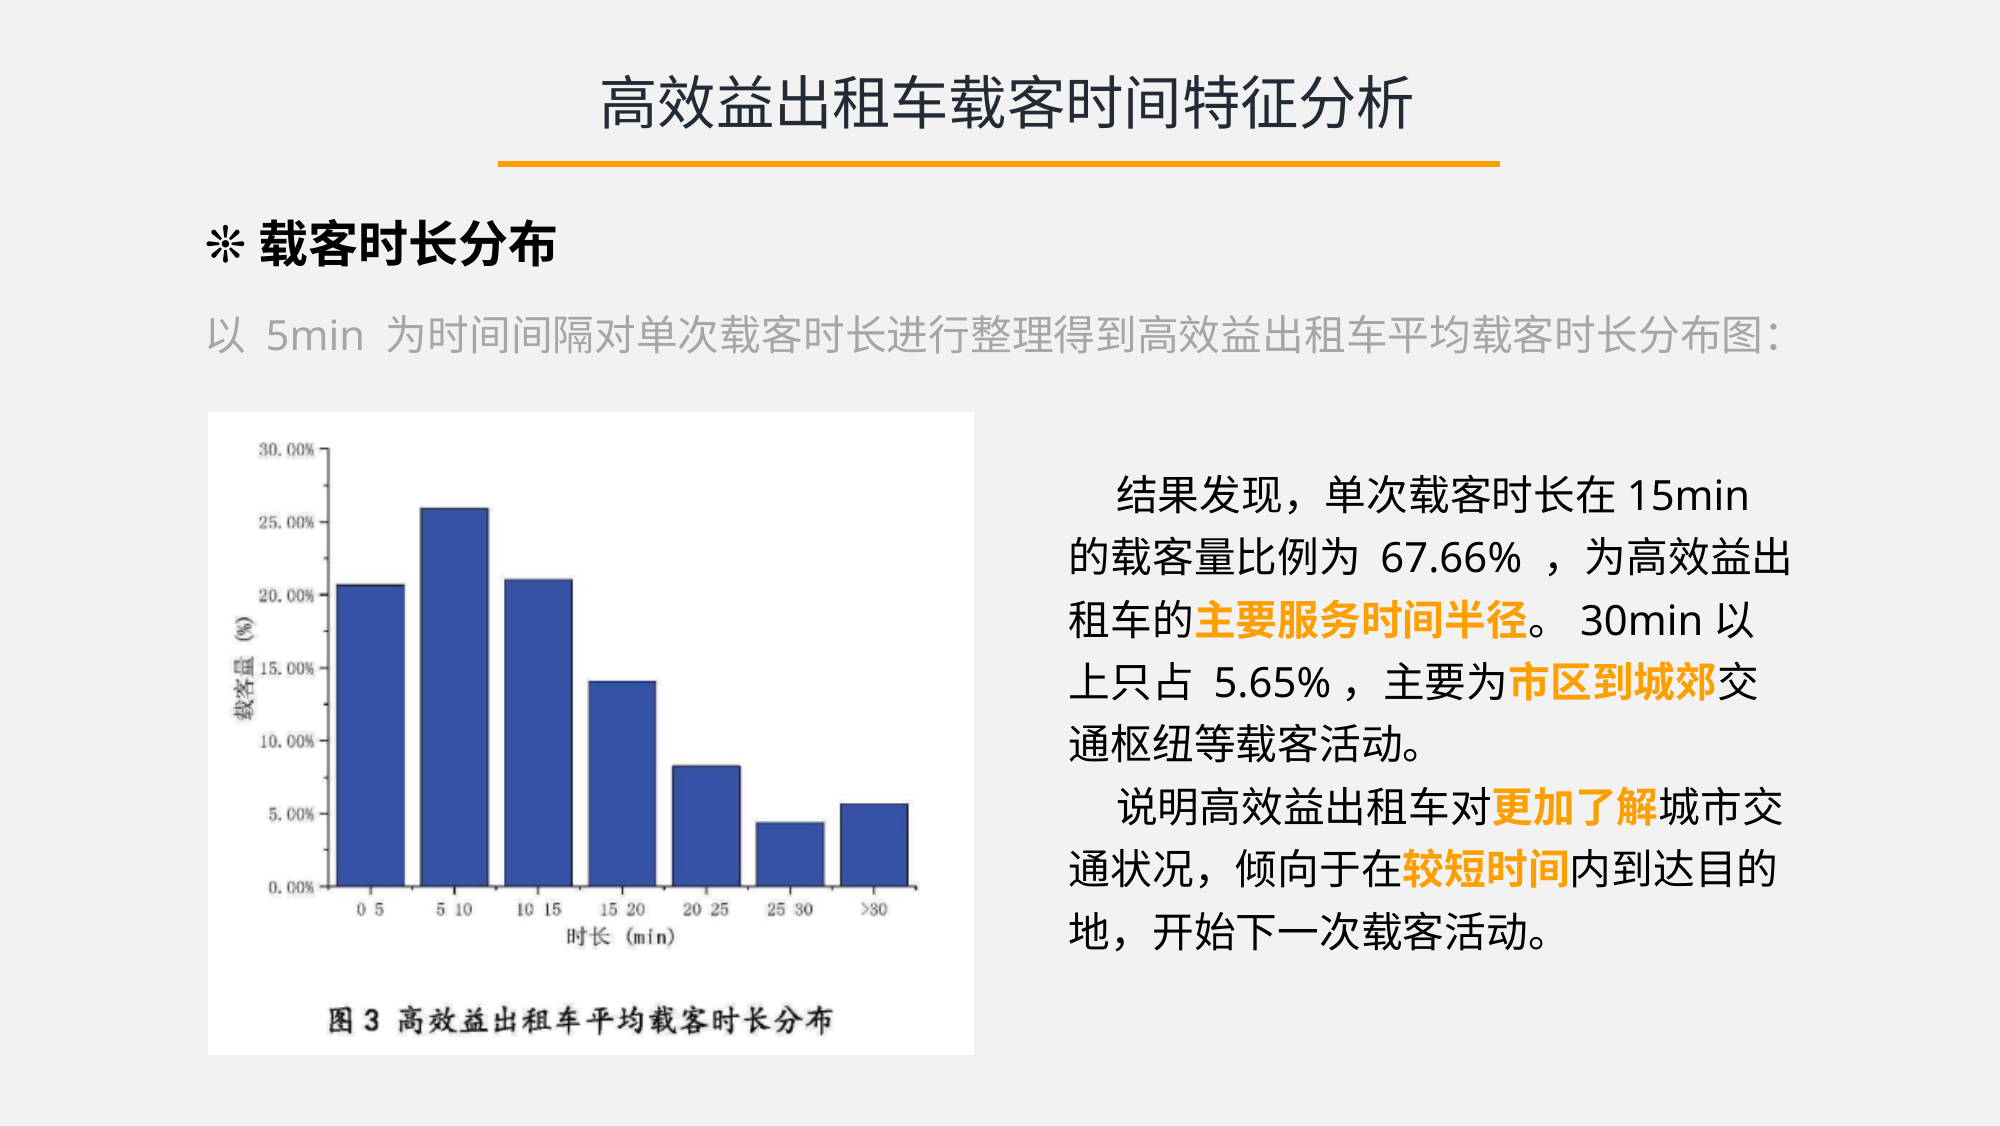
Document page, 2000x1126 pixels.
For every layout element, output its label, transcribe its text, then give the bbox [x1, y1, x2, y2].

picture [207, 412, 974, 1055]
text_box 以 5min 为时间间隔对单次载客时长进行整理得到高效益出租车平均载客时长分布图： [189, 301, 1787, 367]
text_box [497, 65, 1501, 165]
text_box ❊载客时长分布 [189, 204, 700, 280]
text_box 结果发现，单次载客时长在15min 的载客量比例为 67.66% ，为高效益出租车的主要服务时间半径。30min以 上只占 5.65%，主要为市区到城郊交通枢纽等载客活动。 说明高效益出租车对更加了解城市交通状况，倾向于在较短时间内到达目的地，开始下一次载客活动。 [1054, 448, 1813, 963]
